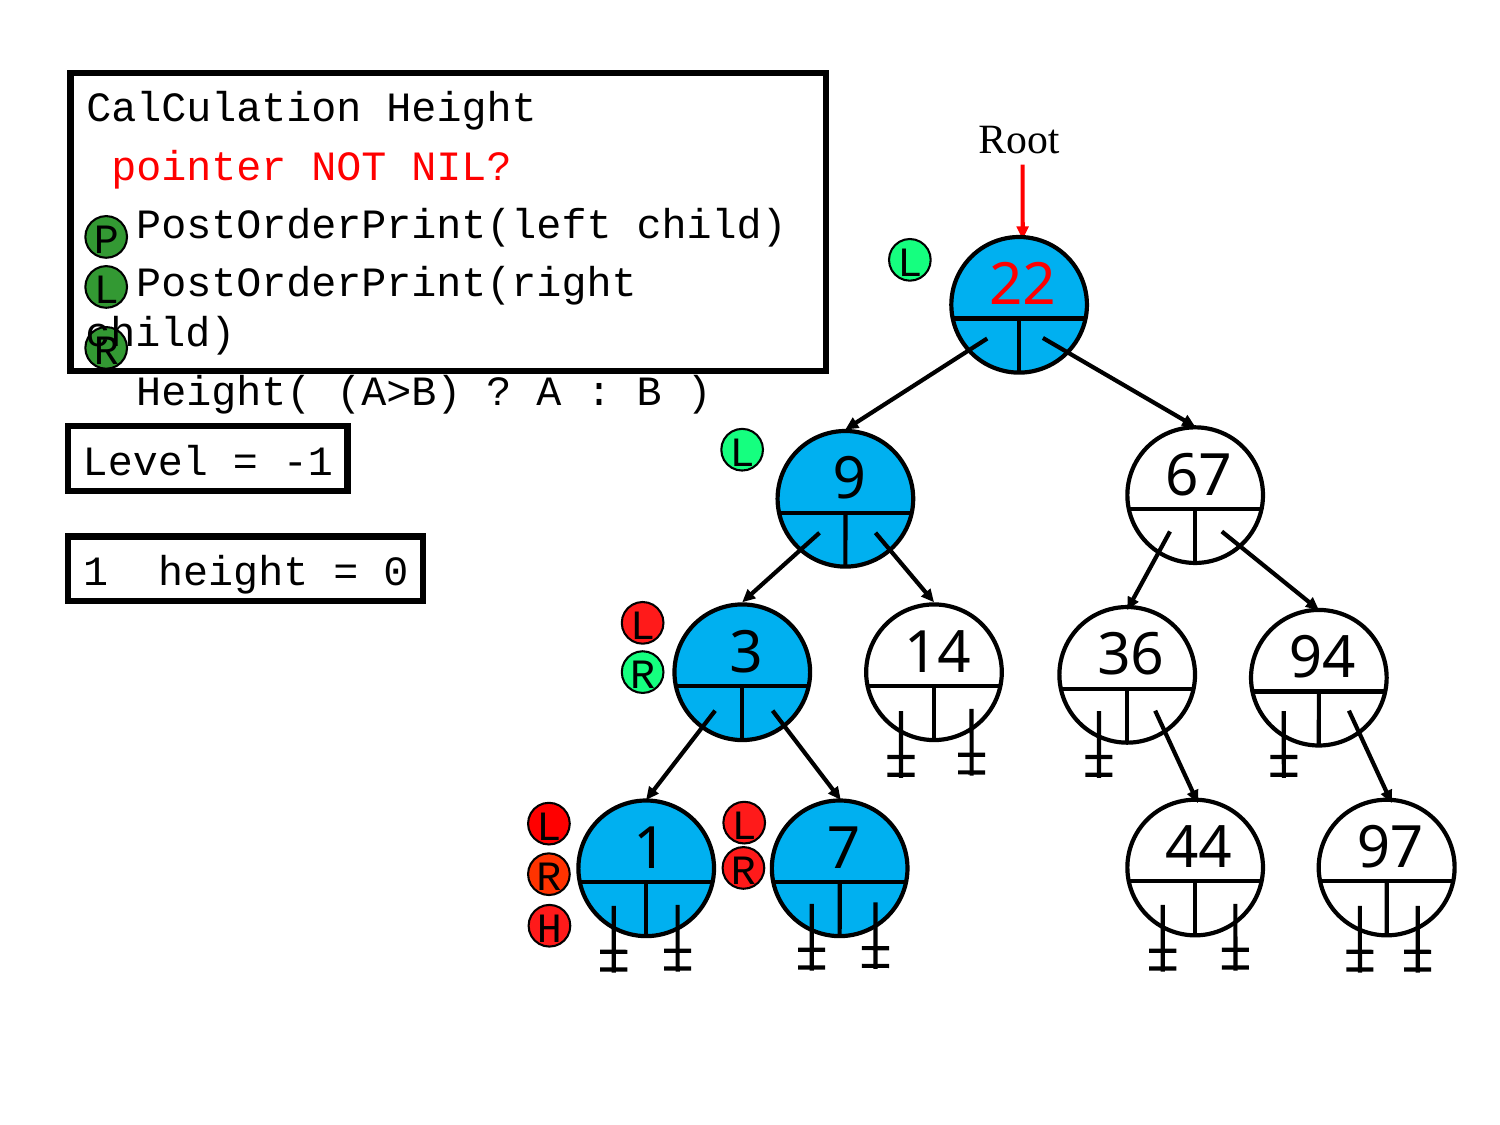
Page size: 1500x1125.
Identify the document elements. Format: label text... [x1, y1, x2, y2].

text_box L [889, 238, 931, 281]
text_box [1404, 905, 1432, 973]
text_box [887, 711, 915, 778]
text_box [845, 361, 951, 430]
text_box [904, 567, 934, 603]
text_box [1085, 711, 1113, 778]
text_box [1170, 743, 1199, 799]
text_box [795, 741, 841, 800]
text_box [1250, 609, 1387, 746]
text_box [742, 567, 782, 603]
text_box [1365, 746, 1393, 799]
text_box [1127, 799, 1263, 936]
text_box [1149, 904, 1177, 972]
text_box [664, 904, 692, 972]
text_box R [722, 847, 765, 889]
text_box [578, 800, 715, 937]
text_box [1260, 563, 1319, 609]
text_box [1087, 363, 1196, 427]
text_box [1127, 563, 1153, 606]
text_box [798, 903, 826, 971]
text_box L [621, 602, 664, 644]
text_box L [528, 802, 570, 845]
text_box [1221, 903, 1249, 971]
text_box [1127, 427, 1263, 563]
text_box R [621, 651, 664, 693]
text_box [1059, 606, 1196, 743]
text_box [958, 708, 986, 776]
text_box [646, 741, 692, 800]
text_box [861, 902, 890, 970]
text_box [600, 905, 628, 973]
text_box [951, 236, 1087, 373]
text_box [1346, 905, 1374, 973]
text_box L [721, 428, 763, 471]
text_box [777, 430, 914, 567]
text_box CalCulation Height pointer NOT NIL? PostOrderPrint(left child) PostOrderPrint(right child) Height( (A>B) ? A : B ) [70, 72, 826, 372]
text_box L [723, 801, 766, 844]
text_box Level = -1 [67, 426, 348, 492]
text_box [674, 604, 811, 741]
text_box R [528, 853, 570, 896]
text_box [1318, 799, 1455, 936]
text_box H [528, 904, 571, 947]
text_box [1016, 164, 1029, 235]
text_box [1270, 711, 1298, 778]
text_box 1 height = 0 [68, 536, 423, 602]
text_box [866, 604, 1002, 741]
text_box Root [963, 104, 1075, 169]
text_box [771, 800, 908, 937]
